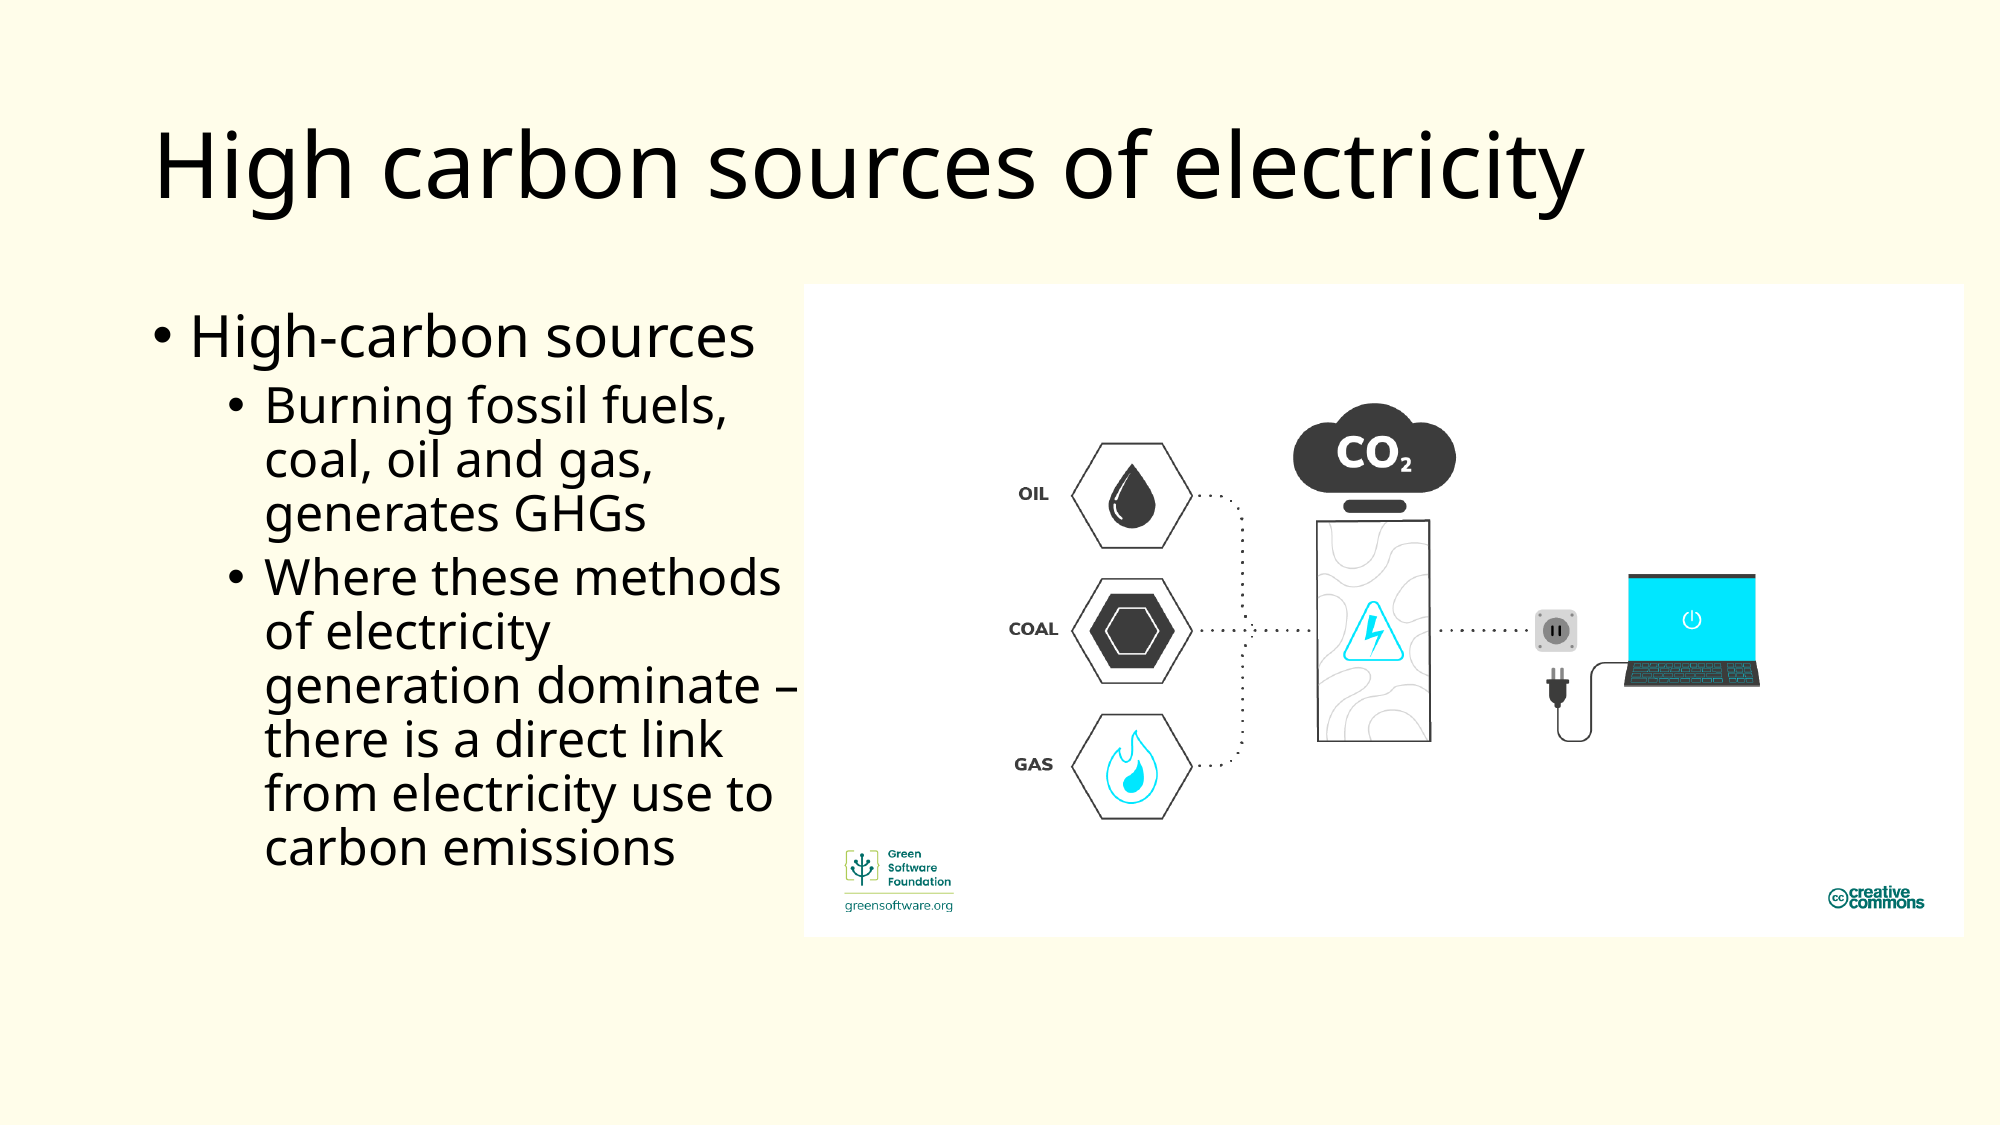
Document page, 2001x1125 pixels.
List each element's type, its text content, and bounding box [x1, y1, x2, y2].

list High-carbon sources Burning fossil fuels, coal, oil and gas, generates GHGs Where these methods of electricity generation dominate – there is a direct link from electricity use to carbon emissions [137, 299, 827, 1014]
picture [804, 283, 1964, 937]
title High carbon sources of electricity [137, 59, 1863, 278]
